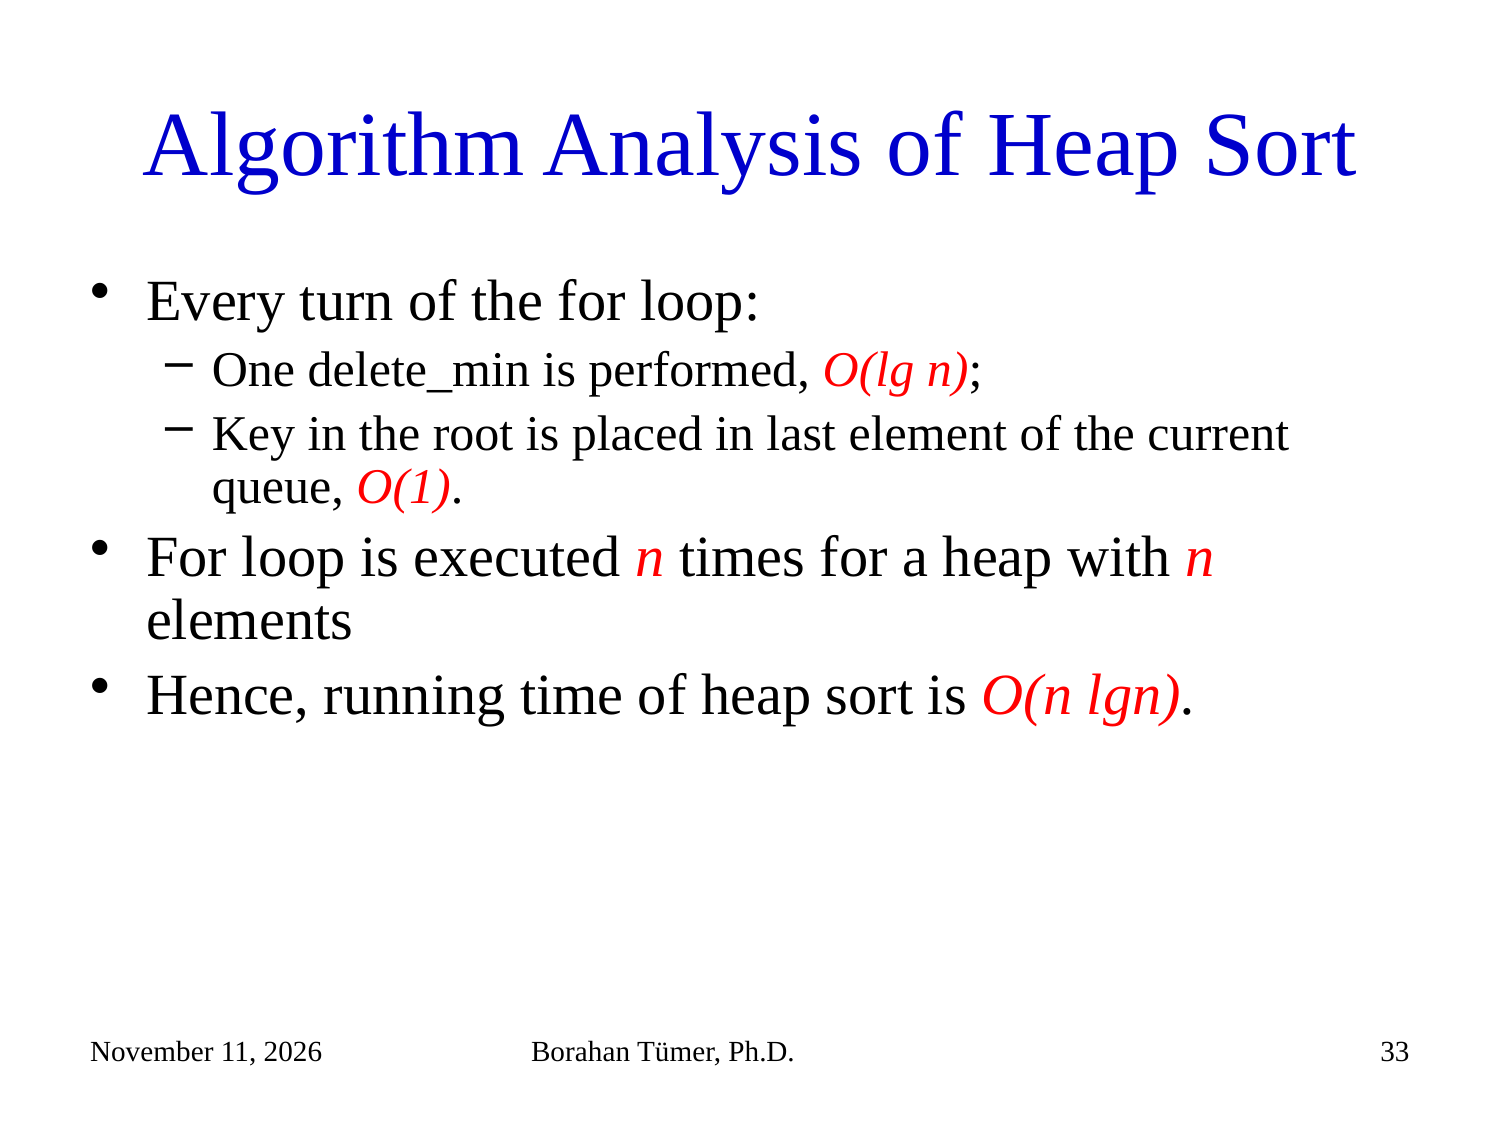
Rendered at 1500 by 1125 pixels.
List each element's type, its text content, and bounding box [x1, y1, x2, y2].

list Every turn of the for loop: One delete_min is performed, O(lg n); Key in the root is placed in last element of the current queue, O(1). For loop is executed n times for a heap with n elements Hence, running time of heap sort is O(n lgn). [75, 262, 1425, 774]
title Algorithm Analysis of Heap Sort [75, 45, 1425, 233]
slide_number 33 [1074, 1024, 1425, 1103]
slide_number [75, 1024, 425, 1103]
footer Borahan Tümer, Ph.D. [512, 1024, 988, 1103]
